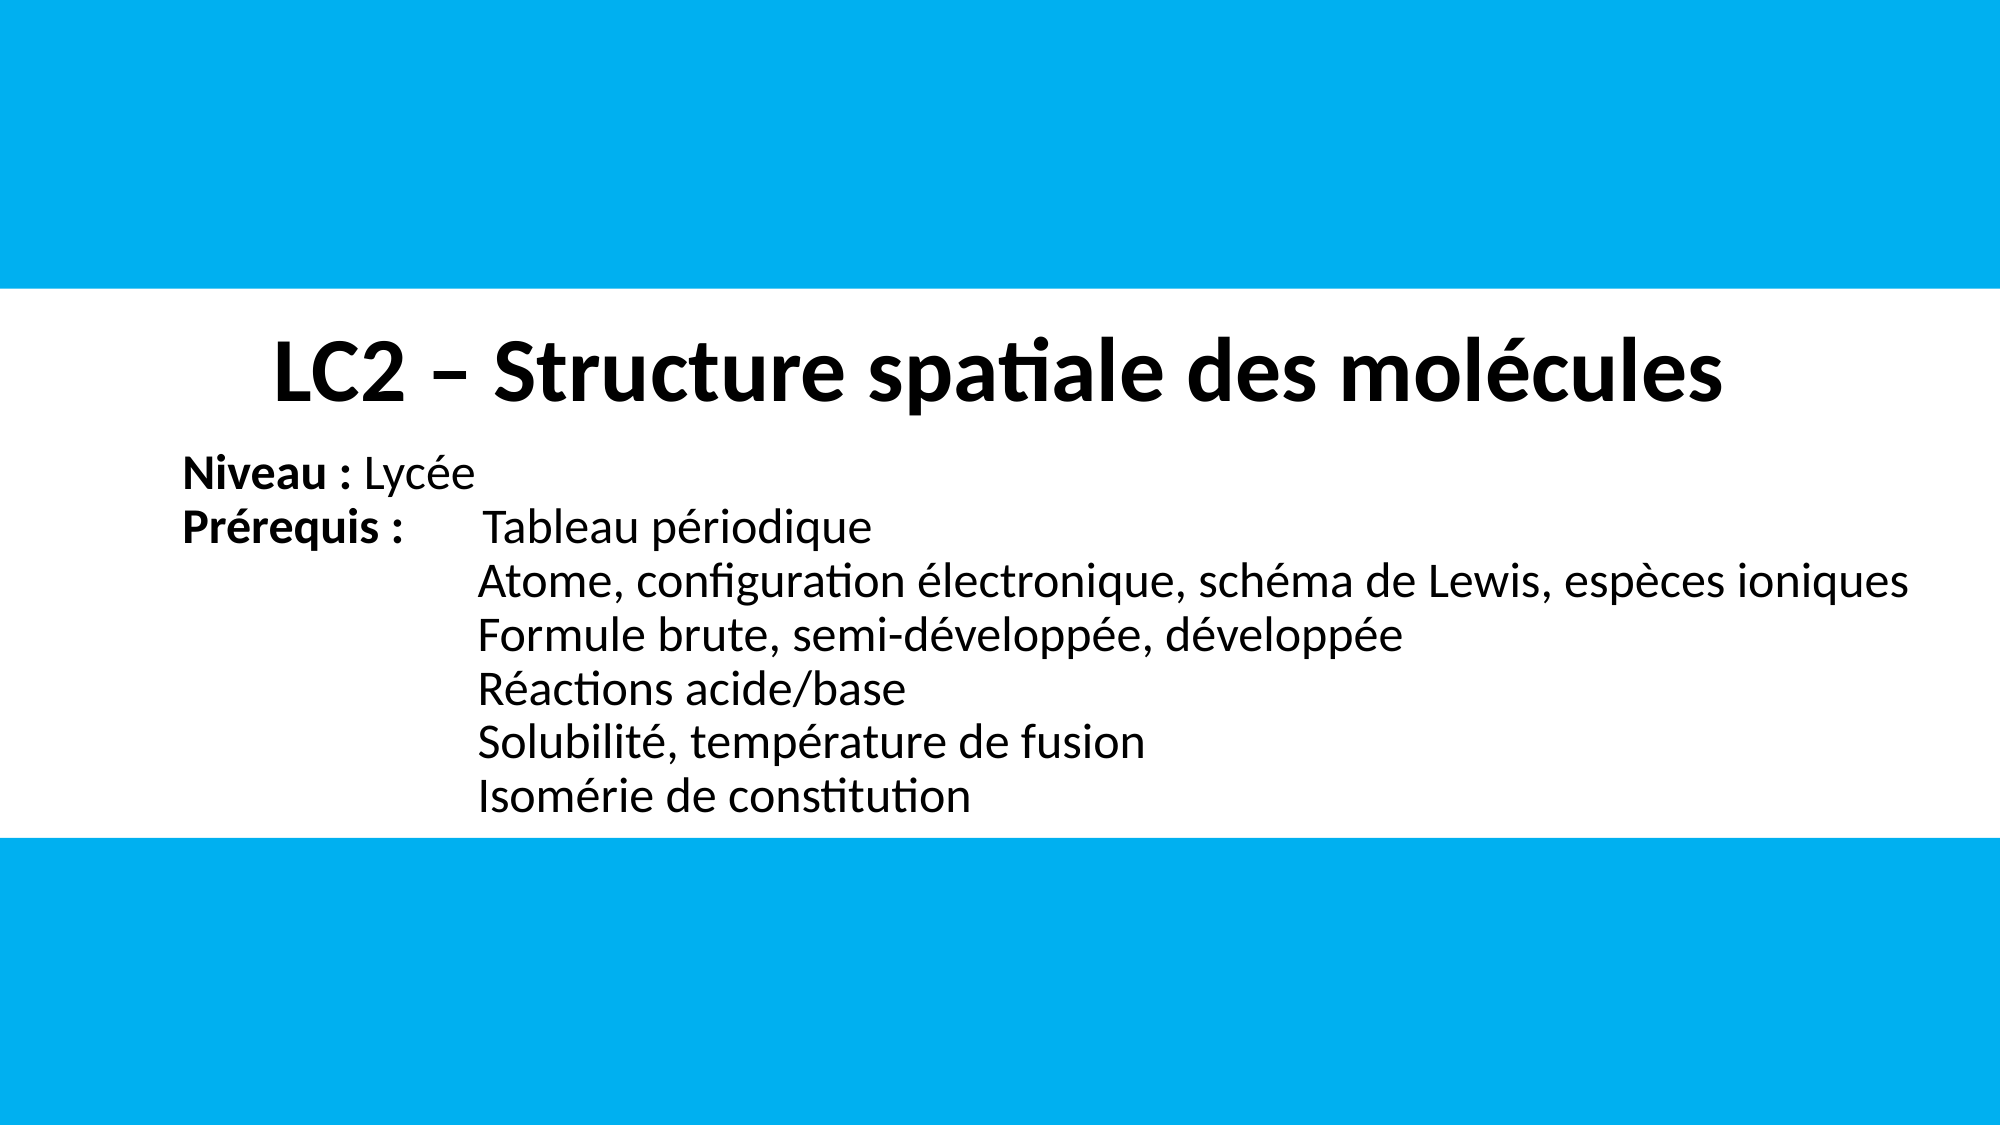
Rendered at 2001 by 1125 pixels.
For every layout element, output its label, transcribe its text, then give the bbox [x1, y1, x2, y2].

title LC2 – Structure spatiale des molécules [167, 286, 1833, 430]
subtitle Niveau : Lycée Prérequis : Tableau périodique Atome, configuration électronique, schéma de Lewis, espèces ioniques Formule brute, semi-développée, développée Réactions acide/base Solubilité, température de fusion Isomérie de constitution [167, 438, 1955, 850]
